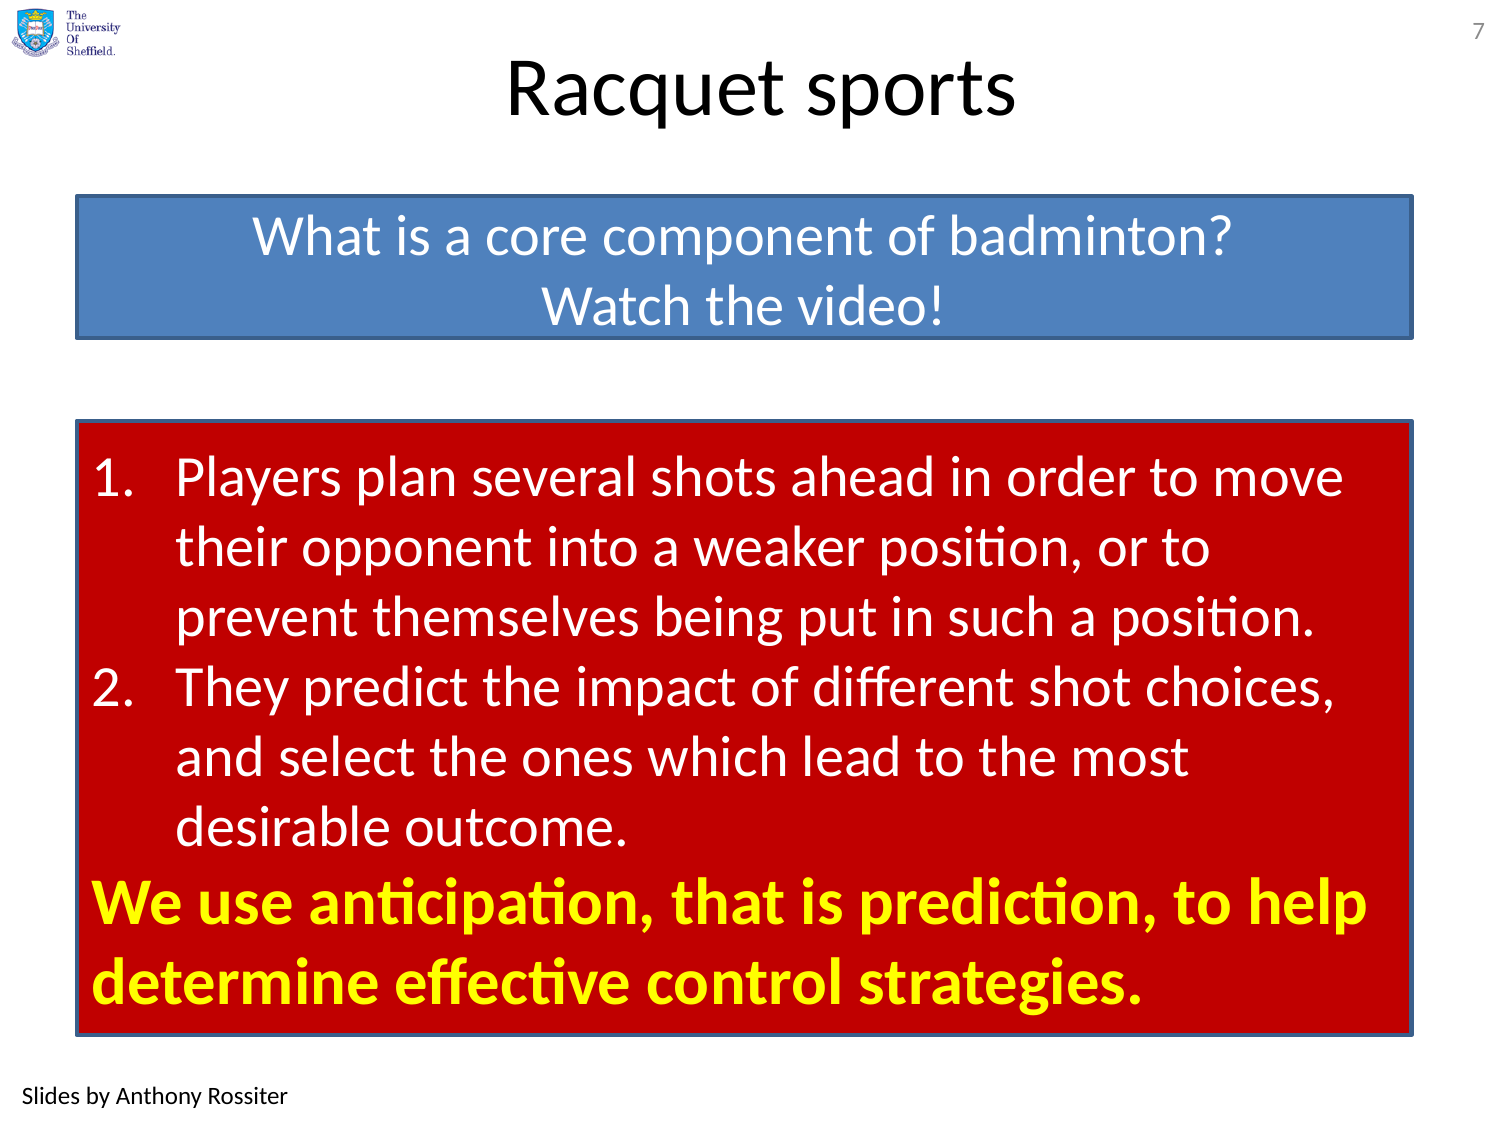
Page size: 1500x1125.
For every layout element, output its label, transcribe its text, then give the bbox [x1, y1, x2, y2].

text_box What is a core component of badminton? Watch the video! [75, 194, 1414, 340]
title Racquet sports [105, 23, 1418, 141]
text_box Players plan several shots ahead in order to move their opponent into a weaker position, or to prevent themselves being put in such a position. They predict the impact of different shot choices, and select the ones which lead to the most desirable outcome. We use anticipation, that is prediction, to help determine effective control strategies. [75, 419, 1414, 1037]
footer Slides by Anthony Rossiter [0, 1065, 317, 1125]
picture [0, 0, 168, 67]
slide_number 7 [1335, 0, 1500, 60]
